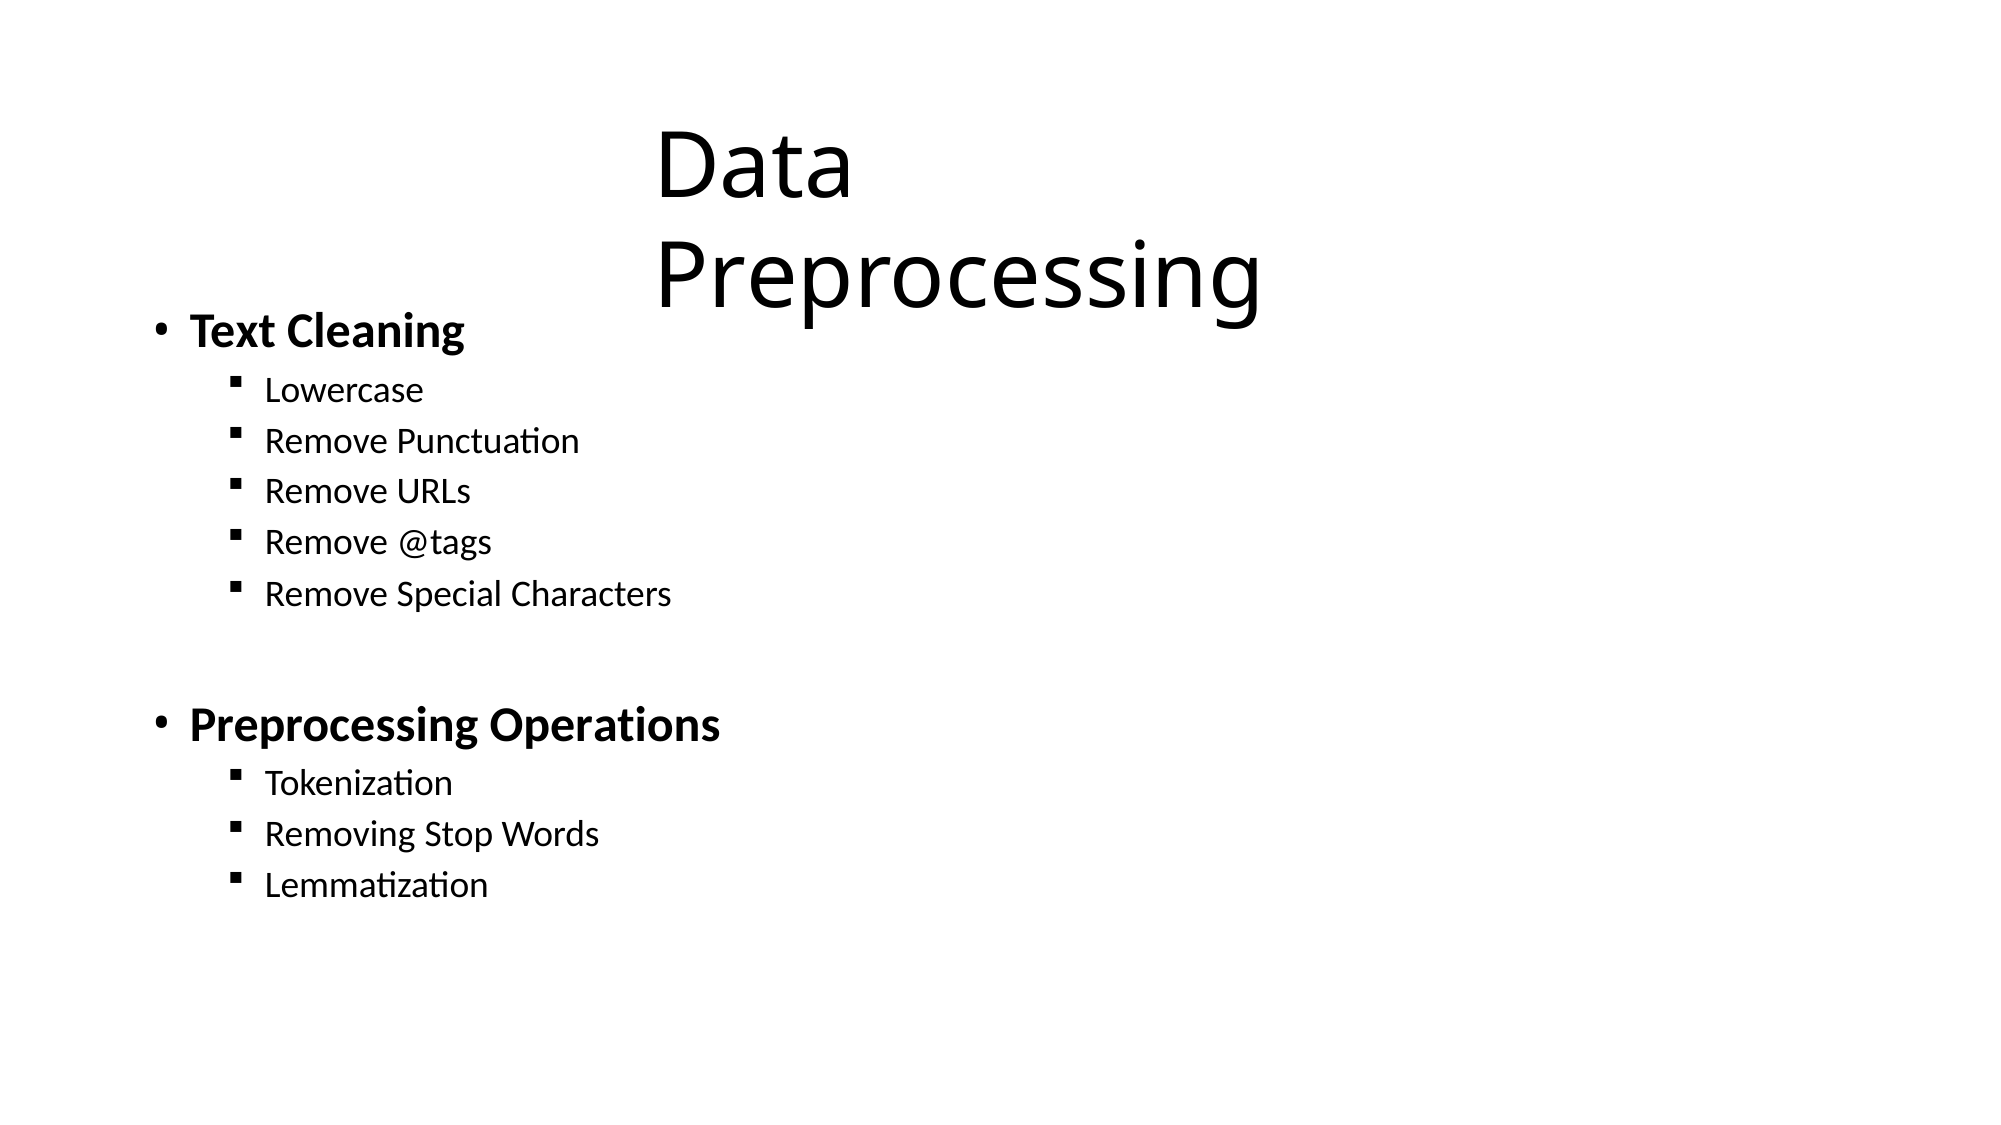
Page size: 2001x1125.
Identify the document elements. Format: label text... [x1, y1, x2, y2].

text_box Text Cleaning Lowercase Remove Punctuation Remove URLs Remove @tags Remove Special Characters Preprocessing Operations Tokenization Removing Stop Words Lemmatization [150, 286, 723, 905]
title Data Preprocessing [651, 103, 1351, 327]
